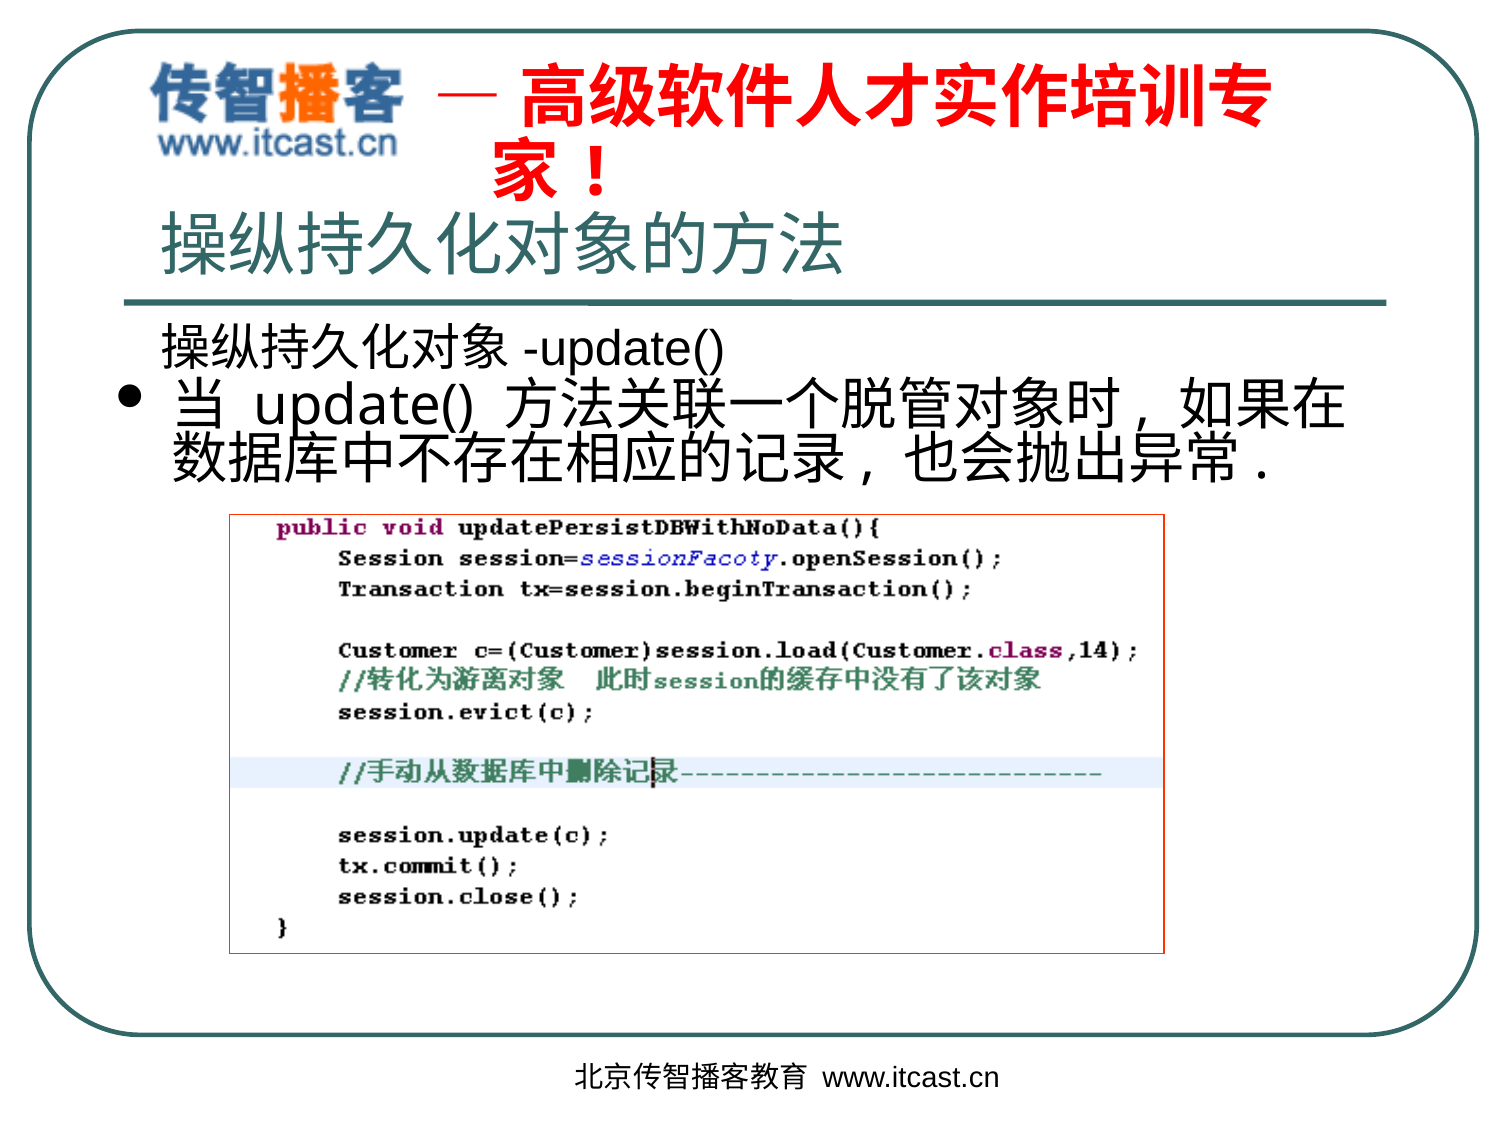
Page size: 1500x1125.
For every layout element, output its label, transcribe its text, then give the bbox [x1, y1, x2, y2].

title 操纵持久化对象的方法 [112, 165, 1375, 291]
picture [147, 54, 408, 159]
text_box 操纵持久化对象-update() [100, 314, 1363, 374]
footer 北京传智播客教育 www.itcast.cn [549, 1050, 1025, 1125]
list 当 update() 方法关联一个脱管对象时, 如果在数据库中不存在相应的记录, 也会抛出异常. [100, 374, 1363, 504]
picture [230, 515, 1164, 953]
